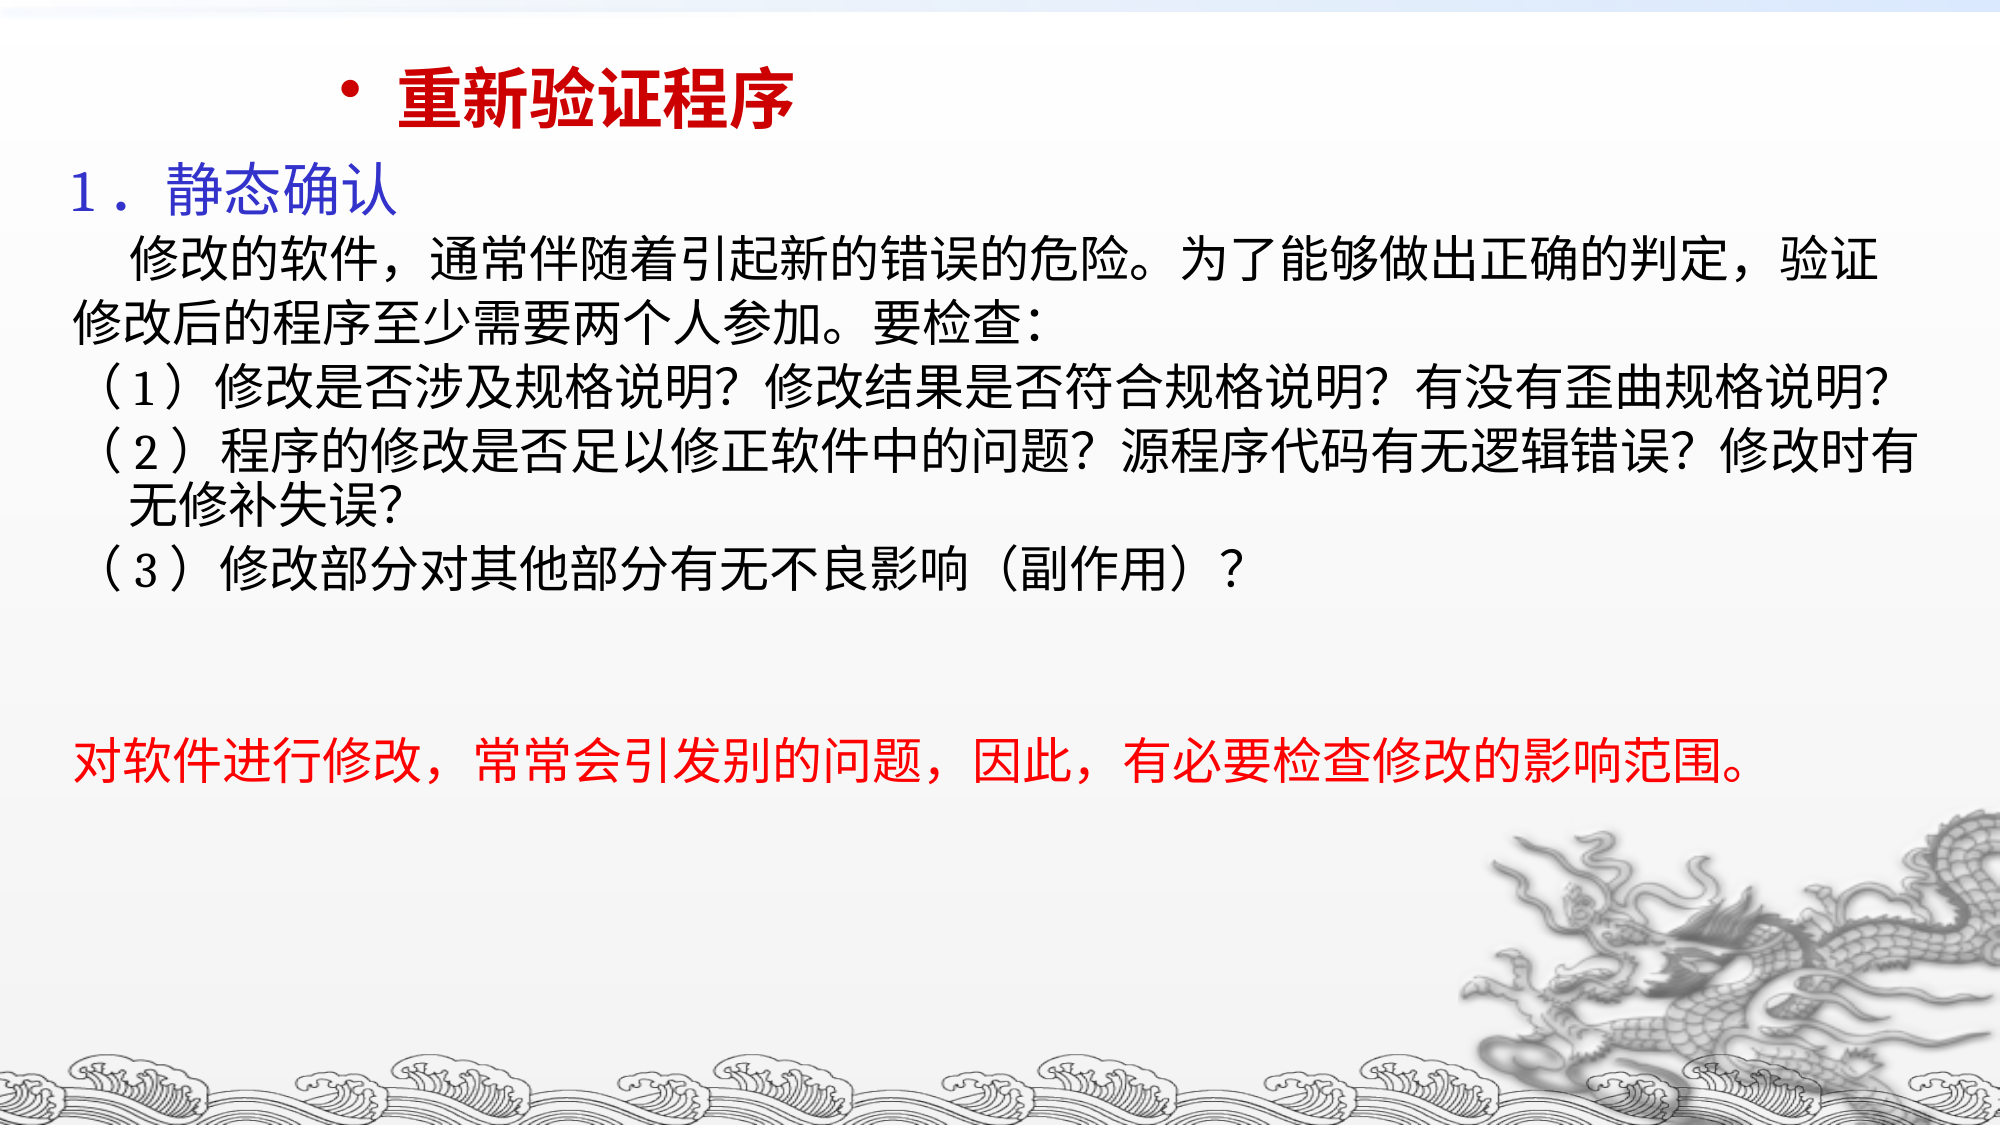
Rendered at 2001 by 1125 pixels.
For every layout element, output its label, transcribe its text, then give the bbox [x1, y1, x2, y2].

text_box 重新验证程序 [324, 49, 1675, 144]
list 1．静态确认 修改的软件，通常伴随着引起新的错误的危险。为了能够做出正确的判定，验证 修改后的程序至少需要两个人参加。要检查： （1）修改是否涉及规格说明？修改结果是否符合规格说明？有没有歪曲规格说明？ （2）程序的修改是否足以修正软件中的问题？源程序代码有无逻辑错误？修改时有无修补失误？ （3）修改部分对其他部分有无不良影响（副作用）？ 对软件进行修改，常常会引发别的问题，因此，有必要检查修改的影响范围。 [57, 154, 1964, 911]
